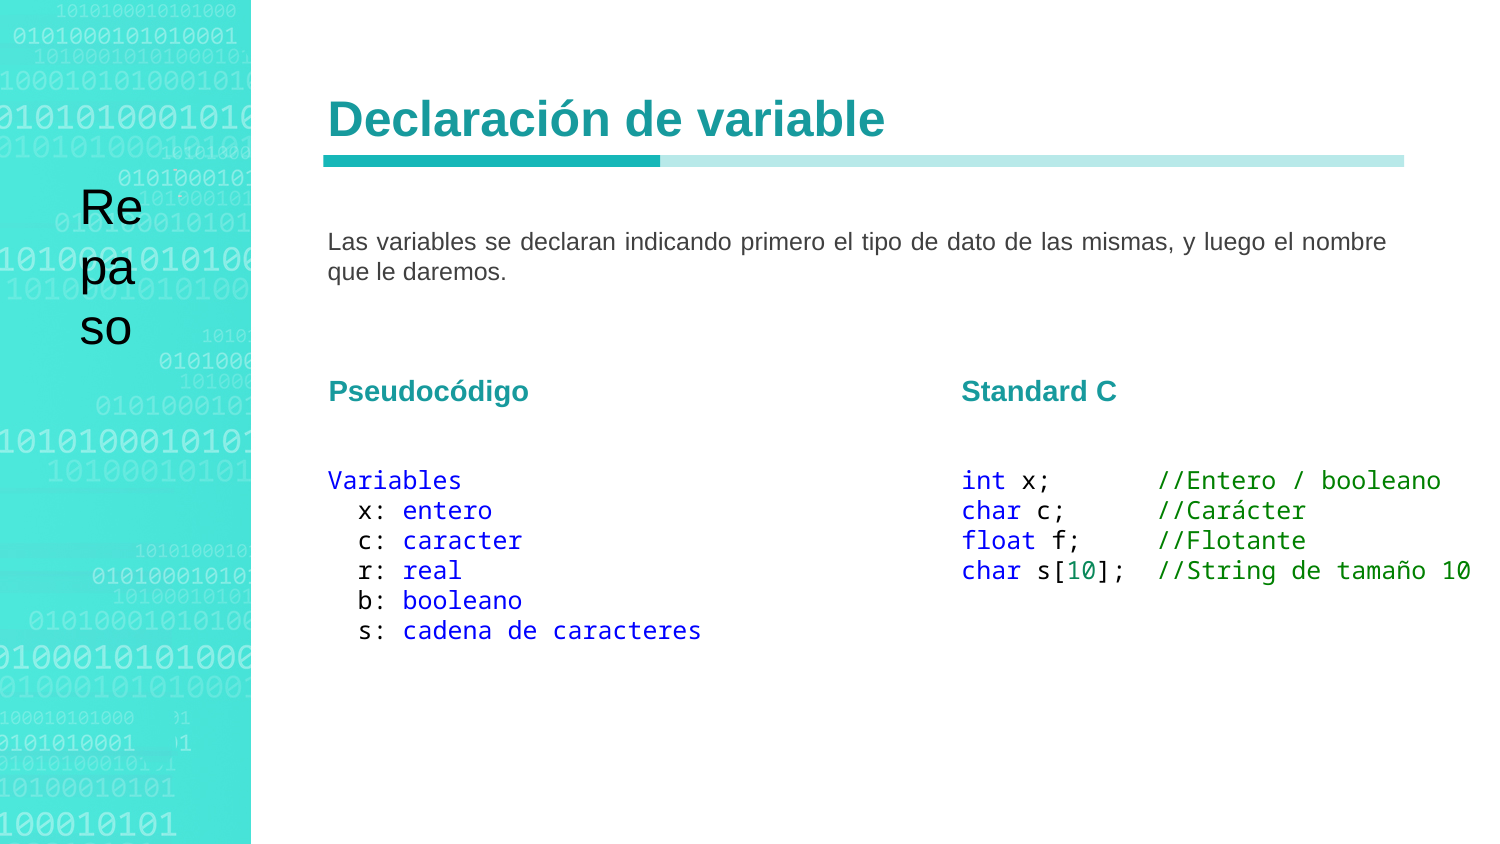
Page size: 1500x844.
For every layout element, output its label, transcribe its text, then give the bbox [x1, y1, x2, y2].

text_box Pseudocódigo [313, 365, 810, 415]
picture [0, 0, 1500, 844]
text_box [312, 78, 1405, 295]
text_box int x; //Entero / booleano char c; //Carácter float f; //Flotante char s[10]; //String de tamaño 10 [946, 457, 1500, 592]
text_box Variables x: entero c: caracter r: real b: booleano s: cadena de caracteres [312, 457, 774, 652]
text_box Standard C [946, 365, 1443, 415]
text_box Repaso [64, 166, 161, 362]
